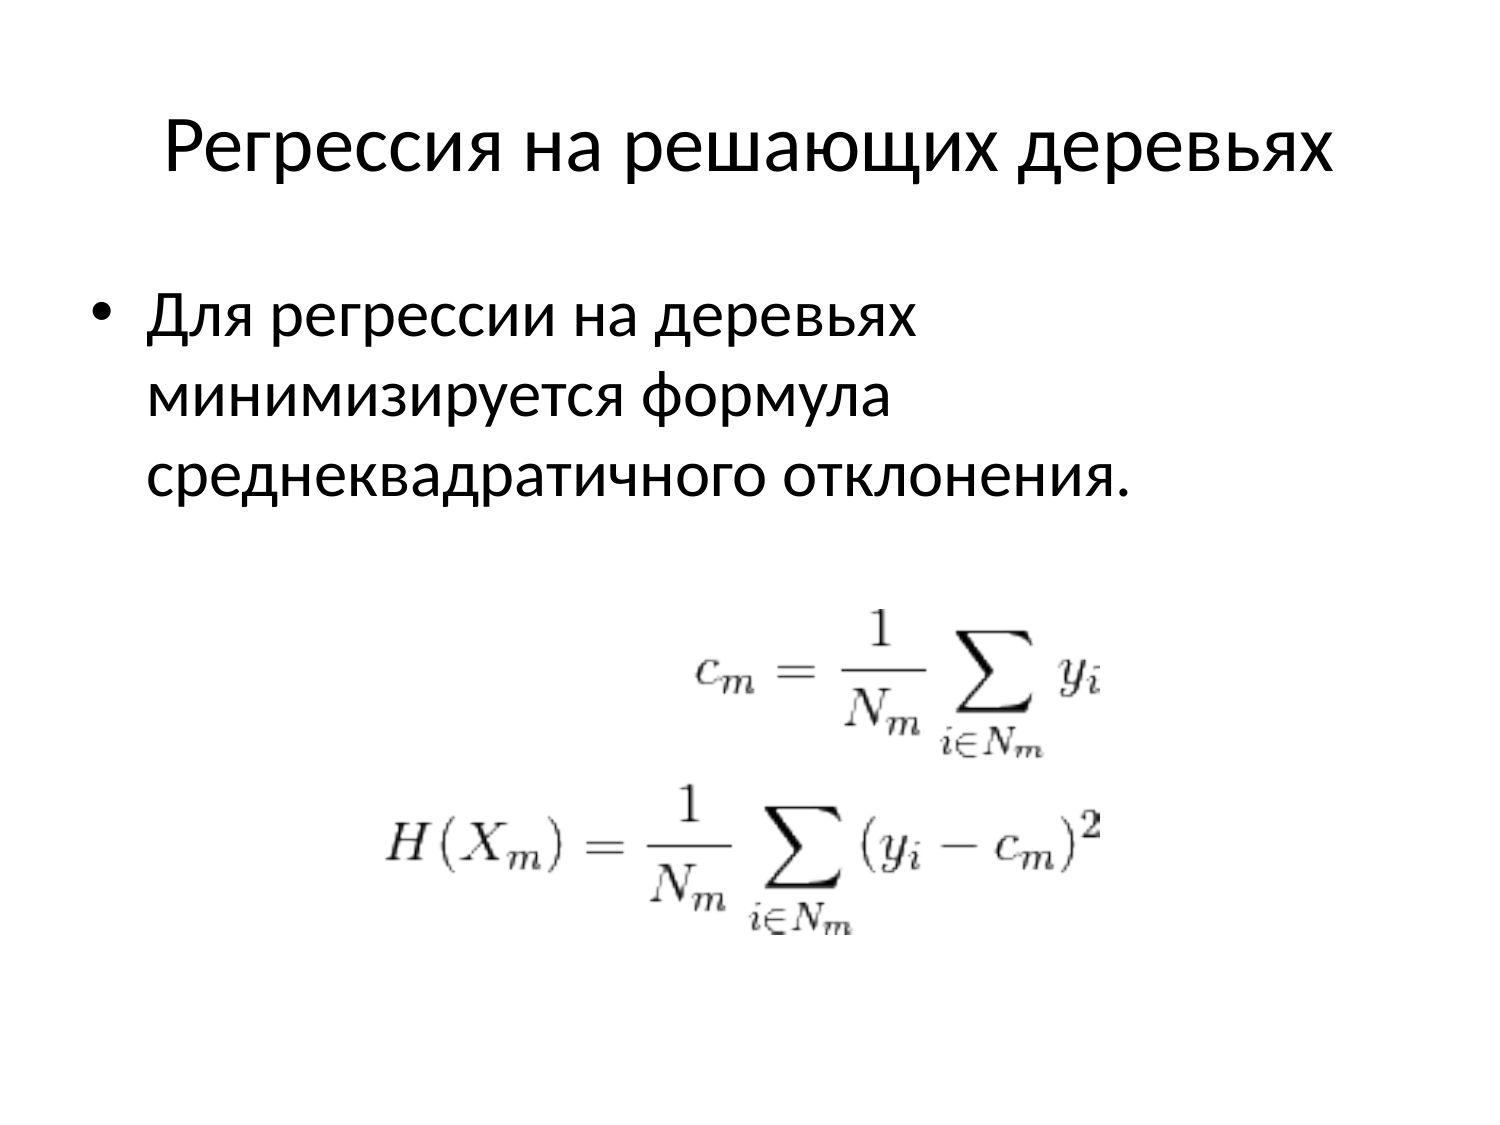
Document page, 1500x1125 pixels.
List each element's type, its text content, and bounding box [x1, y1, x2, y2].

title Регрессия на решающих деревьях [75, 45, 1425, 233]
picture [383, 609, 1100, 935]
list Для регрессии на деревьях минимизируется формула среднеквадратичного отклонения. [75, 262, 1425, 1005]
